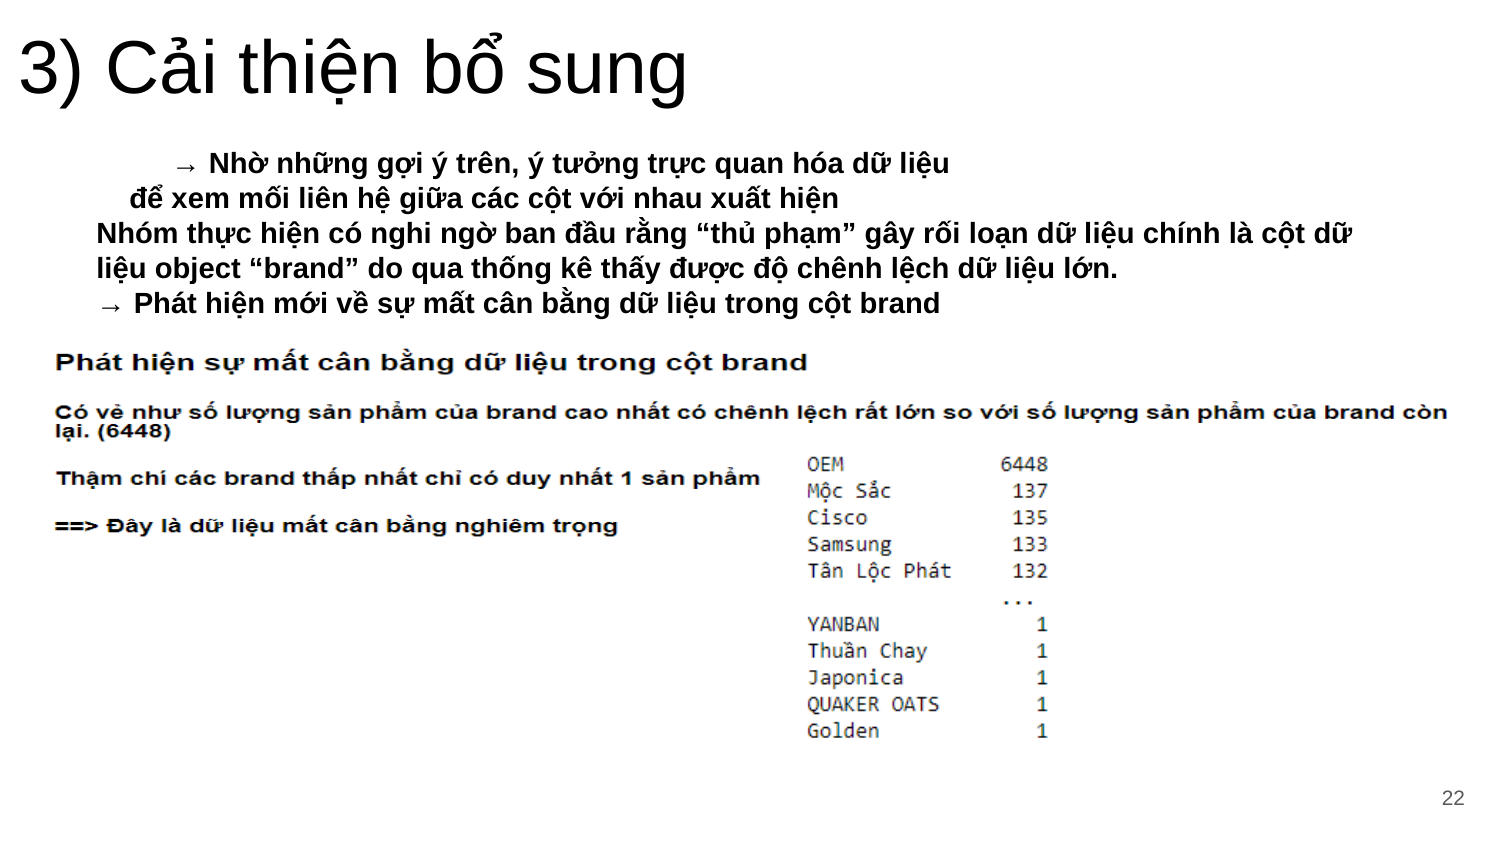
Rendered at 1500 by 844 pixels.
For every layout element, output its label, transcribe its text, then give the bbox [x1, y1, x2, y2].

picture [24, 326, 1476, 749]
text_box 3) Cải thiện bổ sung [3, 3, 1500, 124]
slide_number ‹#› [1389, 764, 1480, 830]
text_box → Nhờ những gợi ý trên, ý tưởng trực quan hóa dữ liệu để xem mối liên hệ giữa các cột với nhau xuất hiện Nhóm thực hiện có nghi ngờ ban đầu rằng “thủ phạm” gây rối loạn dữ liệu chính là cột dữ liệu object “brand” do qua thống kê thấy được độ chênh lệch dữ liệu lớn. → Phát hiện mới về sự mất cân bằng dữ liệu trong cột brand [6, 129, 1390, 335]
